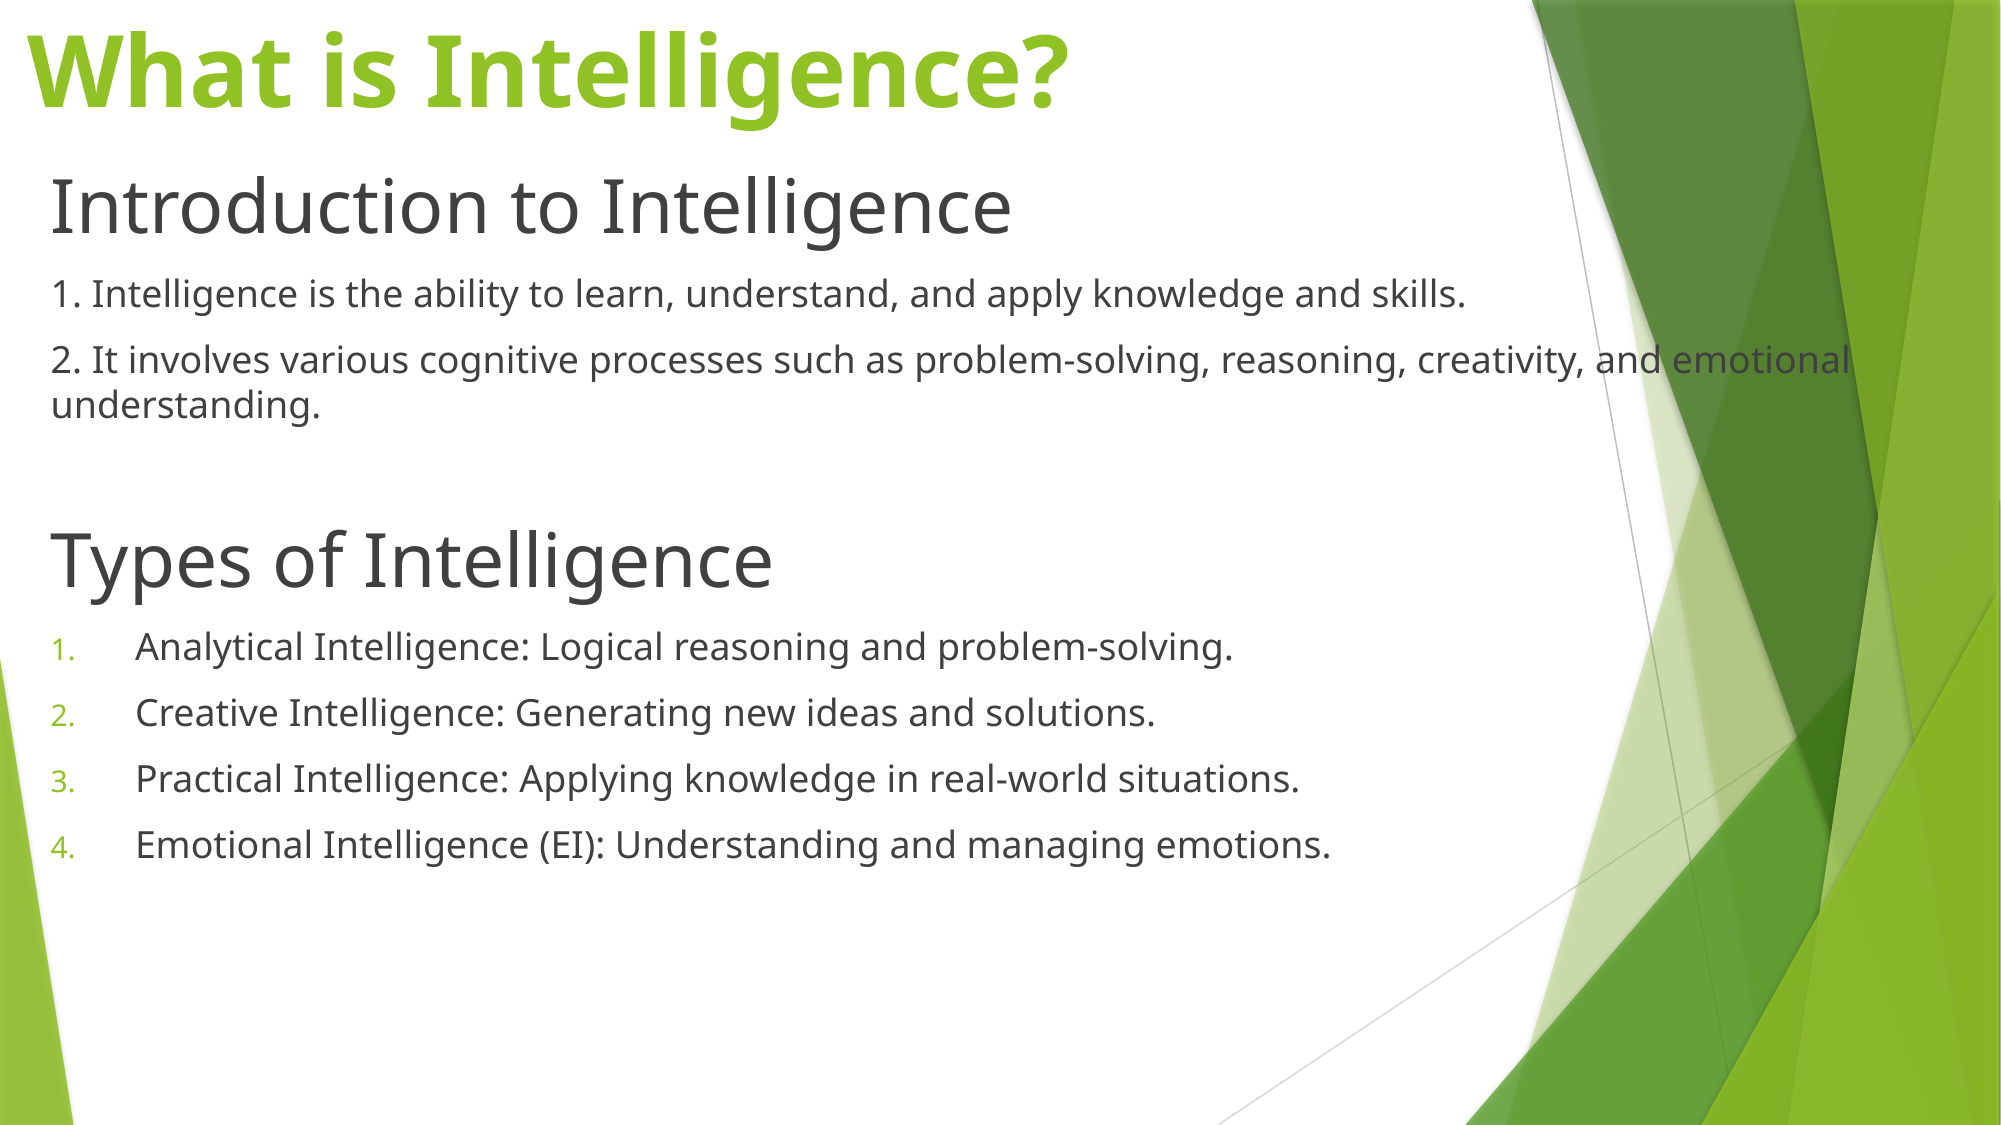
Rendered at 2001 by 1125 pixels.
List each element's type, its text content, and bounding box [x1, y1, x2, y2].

title What is Intelligence? [12, 0, 1863, 141]
list Introduction to Intelligence 1. Intelligence is the ability to learn, understand, and apply knowledge and skills. 2. It involves various cognitive processes such as problem-solving, reasoning, creativity, and emotional understanding. Types of Intelligence Analytical Intelligence: Logical reasoning and problem-solving. Creative Intelligence: Generating new ideas and solutions. Practical Intelligence: Applying knowledge in real-world situations. Emotional Intelligence (EI): Understanding and managing emotions. [35, 151, 1969, 1097]
